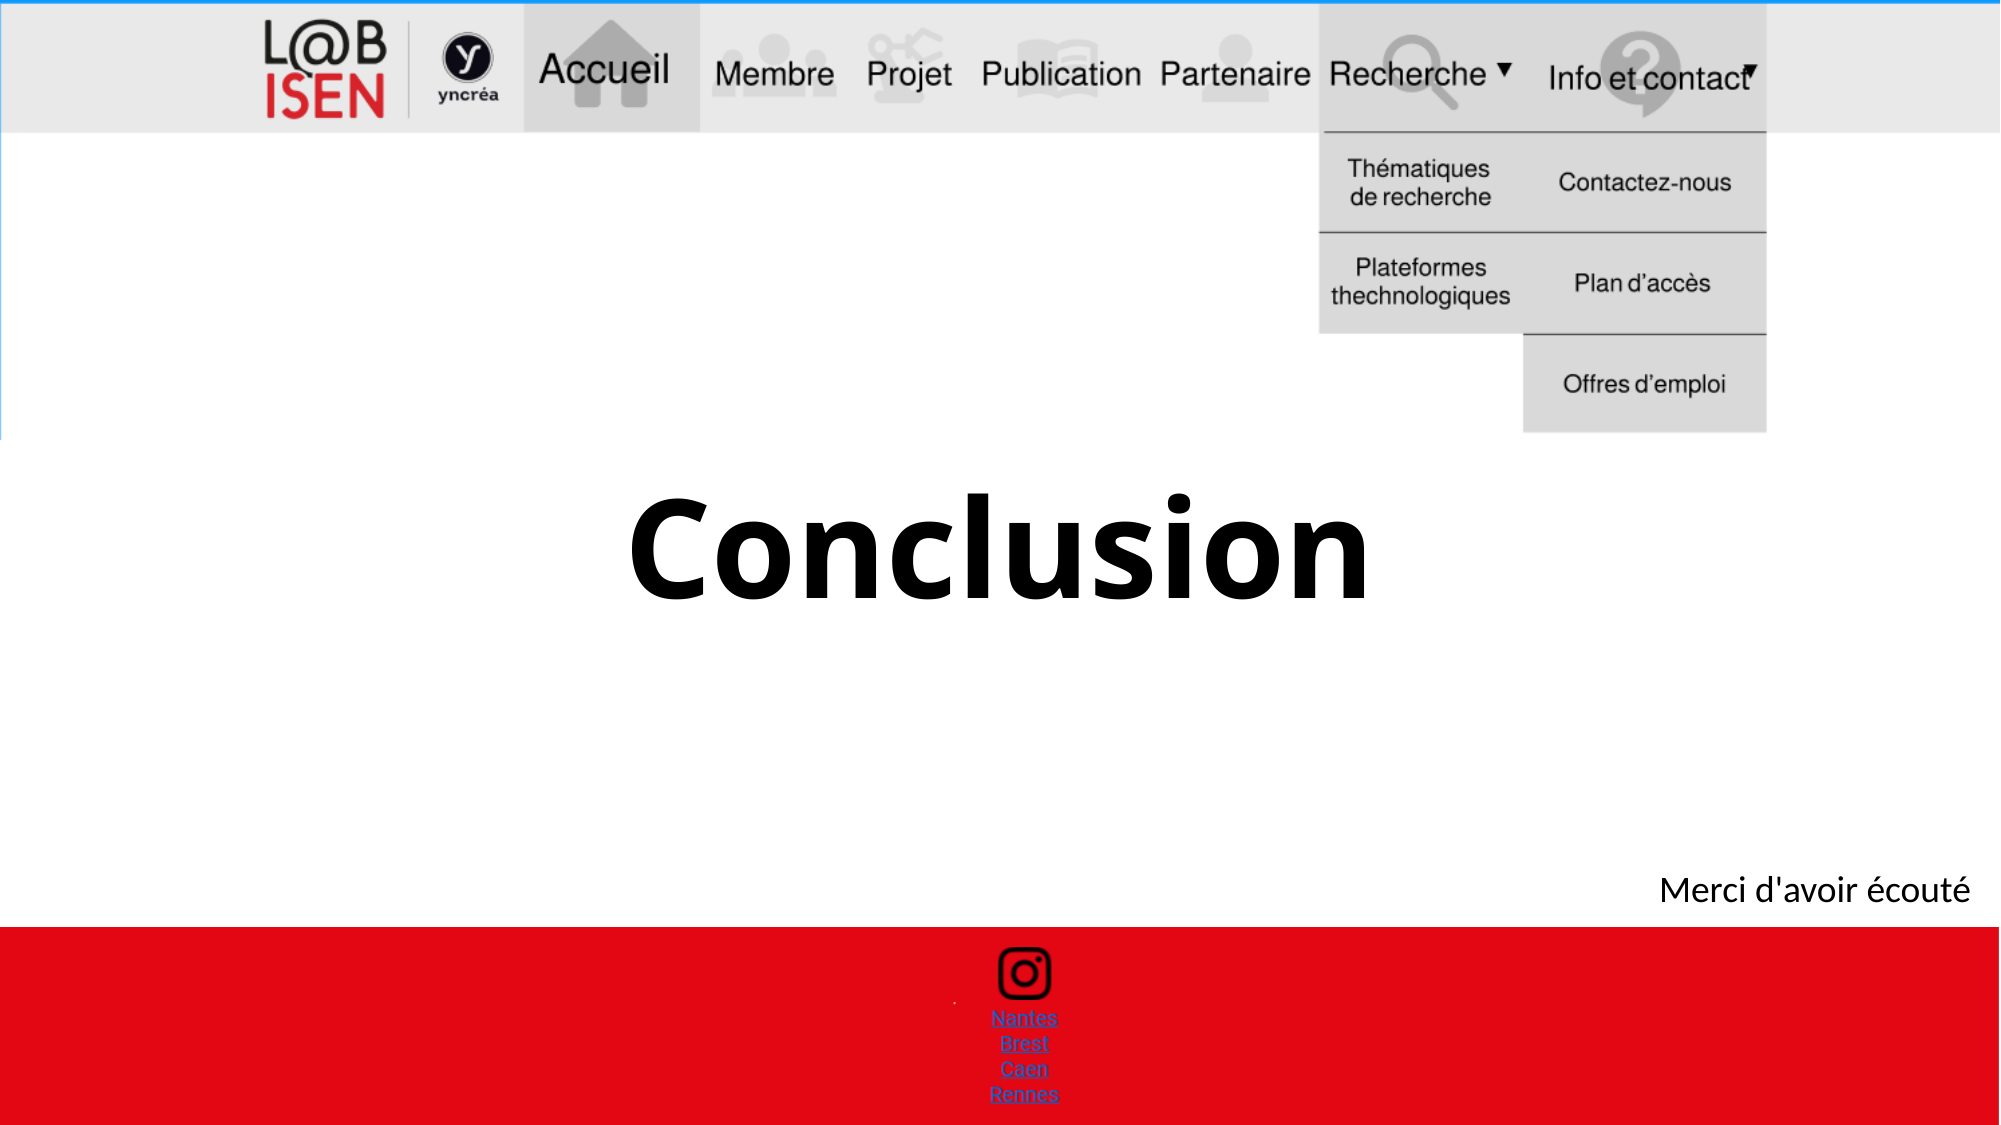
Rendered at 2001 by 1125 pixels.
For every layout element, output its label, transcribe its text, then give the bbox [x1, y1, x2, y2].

picture [0, 927, 2000, 1125]
picture [0, 0, 2000, 440]
text_box Merci d'avoir écouté [1644, 857, 2000, 918]
title Conclusion [249, 488, 1750, 636]
